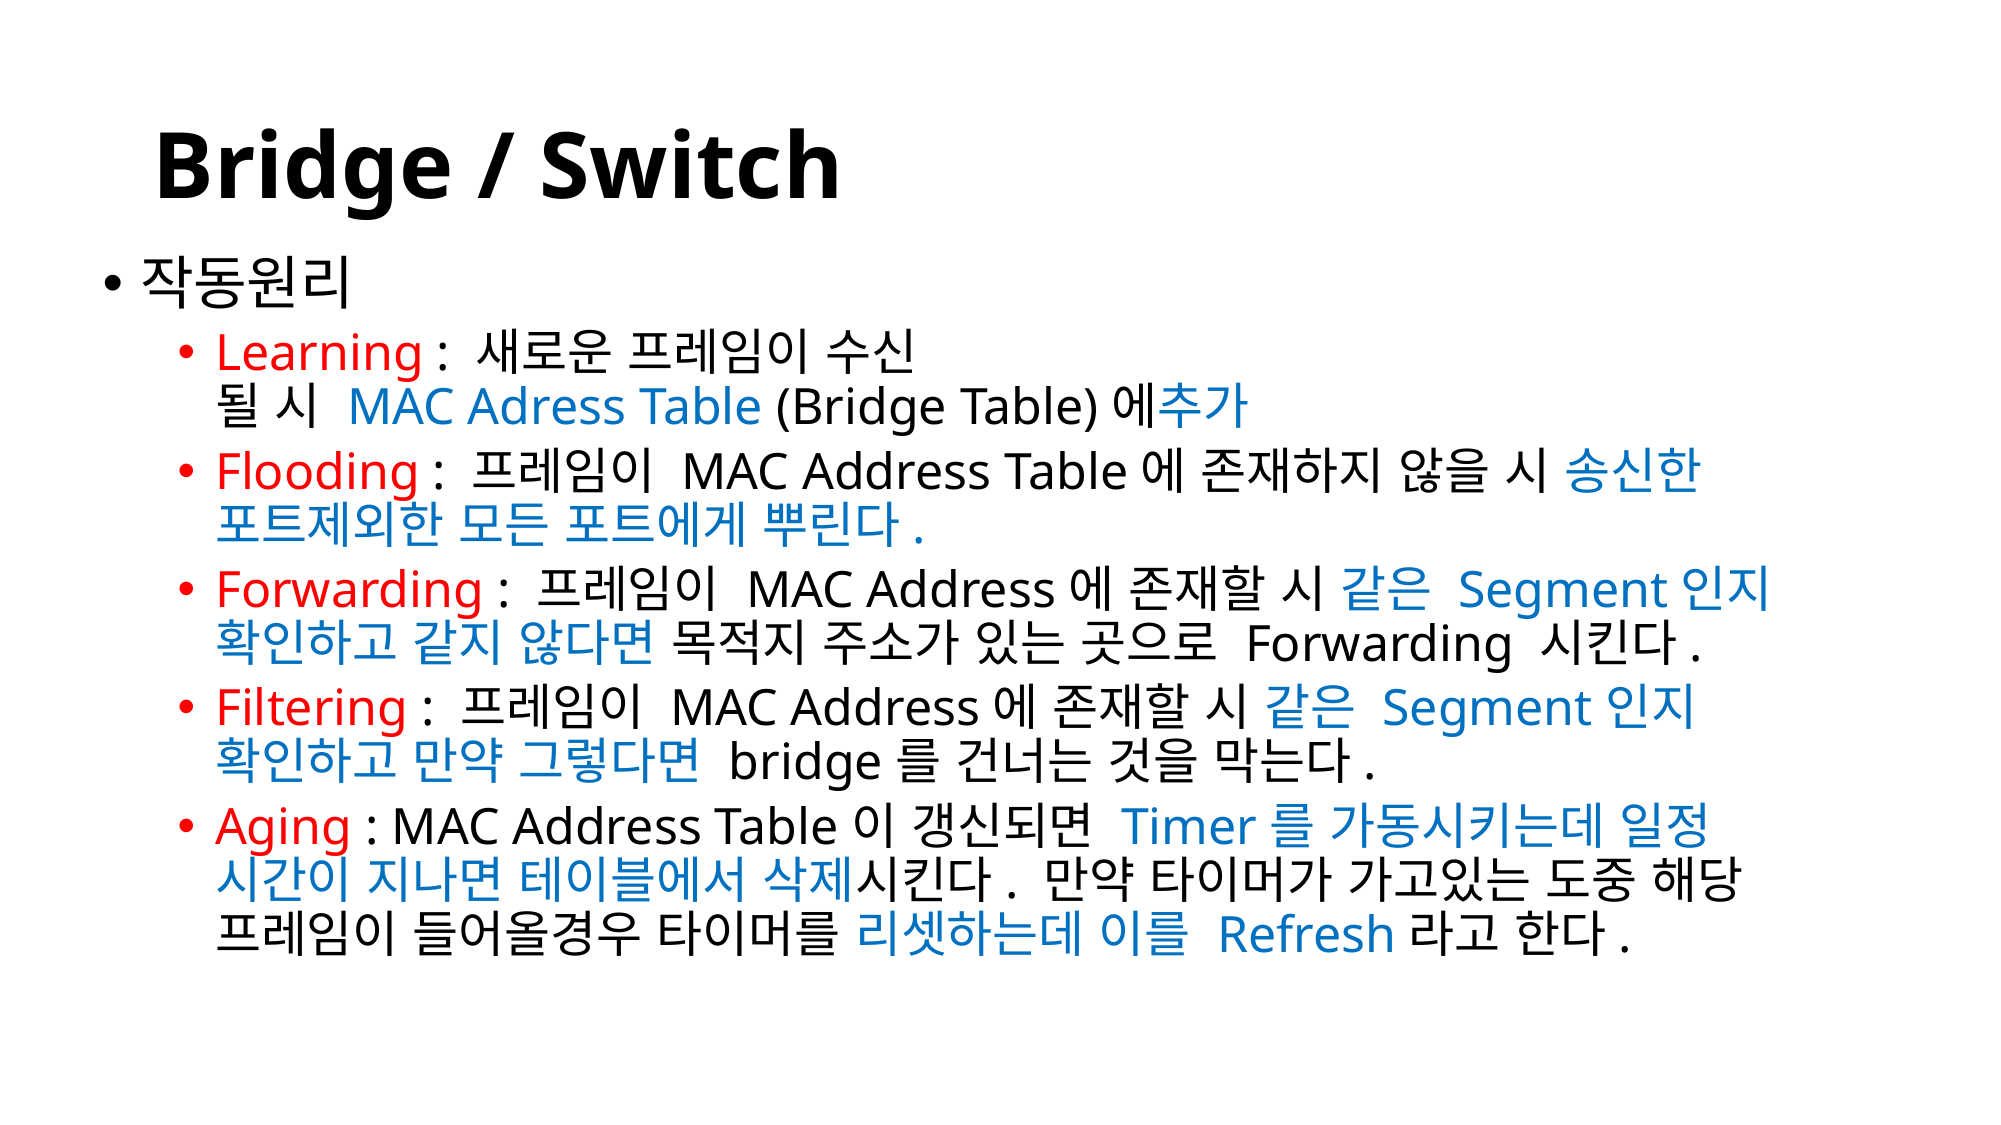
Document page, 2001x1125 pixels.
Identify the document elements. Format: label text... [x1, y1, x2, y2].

title Bridge / Switch [137, 59, 1863, 278]
list 작동원리 Learning : 새로운 프레임이 수신될 시 MAC Adress Table (Bridge Table)에추가 Flooding : 프레임이 MAC Address Table에 존재하지 않을 시 송신한 포트제외한 모든 포트에게 뿌린다. Forwarding : 프레임이 MAC Address에 존재할 시 같은 Segment인지 확인하고 같지 않다면 목적지 주소가 있는 곳으로 Forwarding 시킨다. Filtering : 프레임이 MAC Address에 존재할 시 같은 Segment인지 확인하고 만약 그렇다면 bridge를 건너는 것을 막는다. Aging : MAC Address Table이 갱신되면 Timer를 가동시키는데 일정 시간이 지나면 테이블에서 삭제시킨다. 만약 타이머가 가고있는 도중 해당 프레임이 들어올경우 타이머를 리셋하는데 이를 Refresh라고 한다. [87, 246, 1813, 1066]
